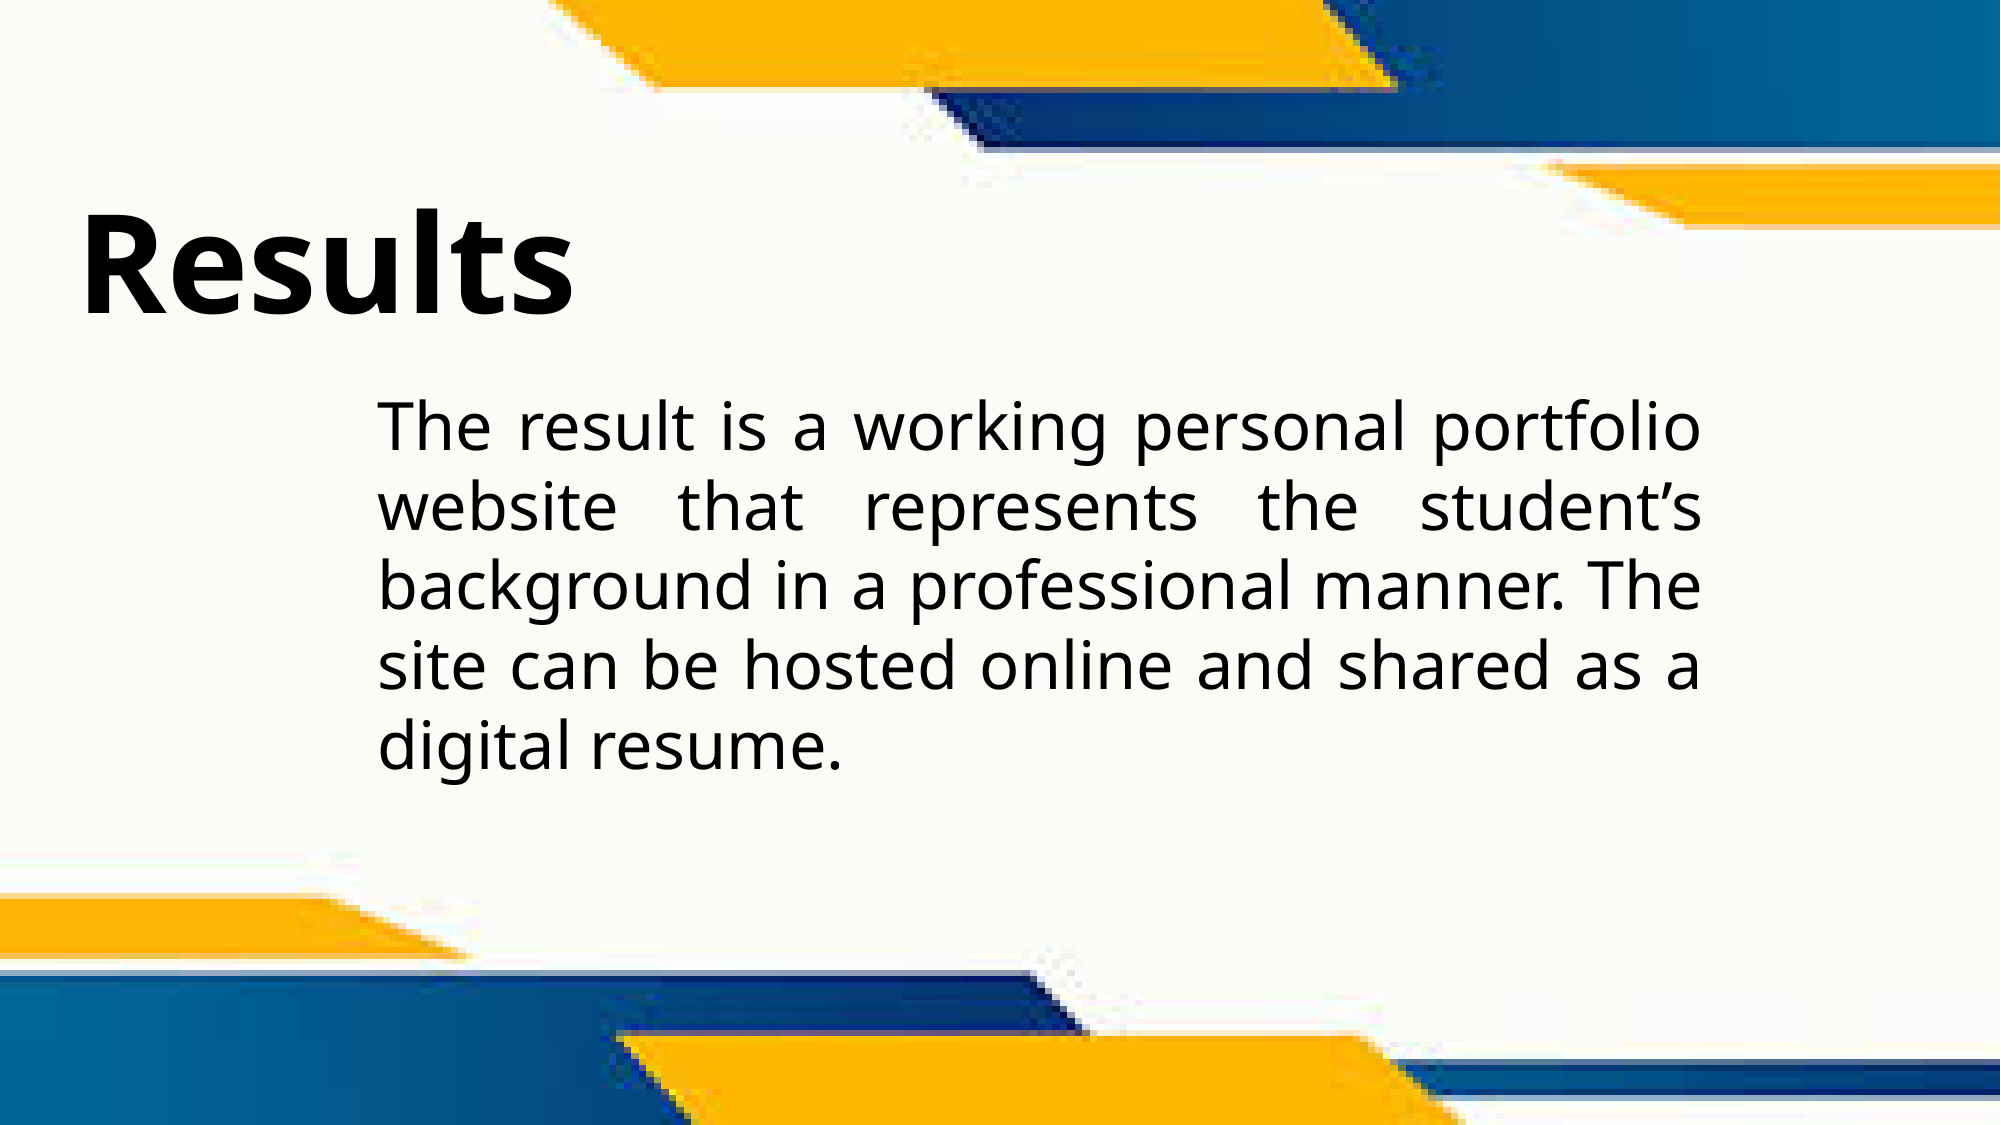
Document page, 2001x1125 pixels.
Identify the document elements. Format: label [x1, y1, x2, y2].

list [0, 0, 2000, 1125]
